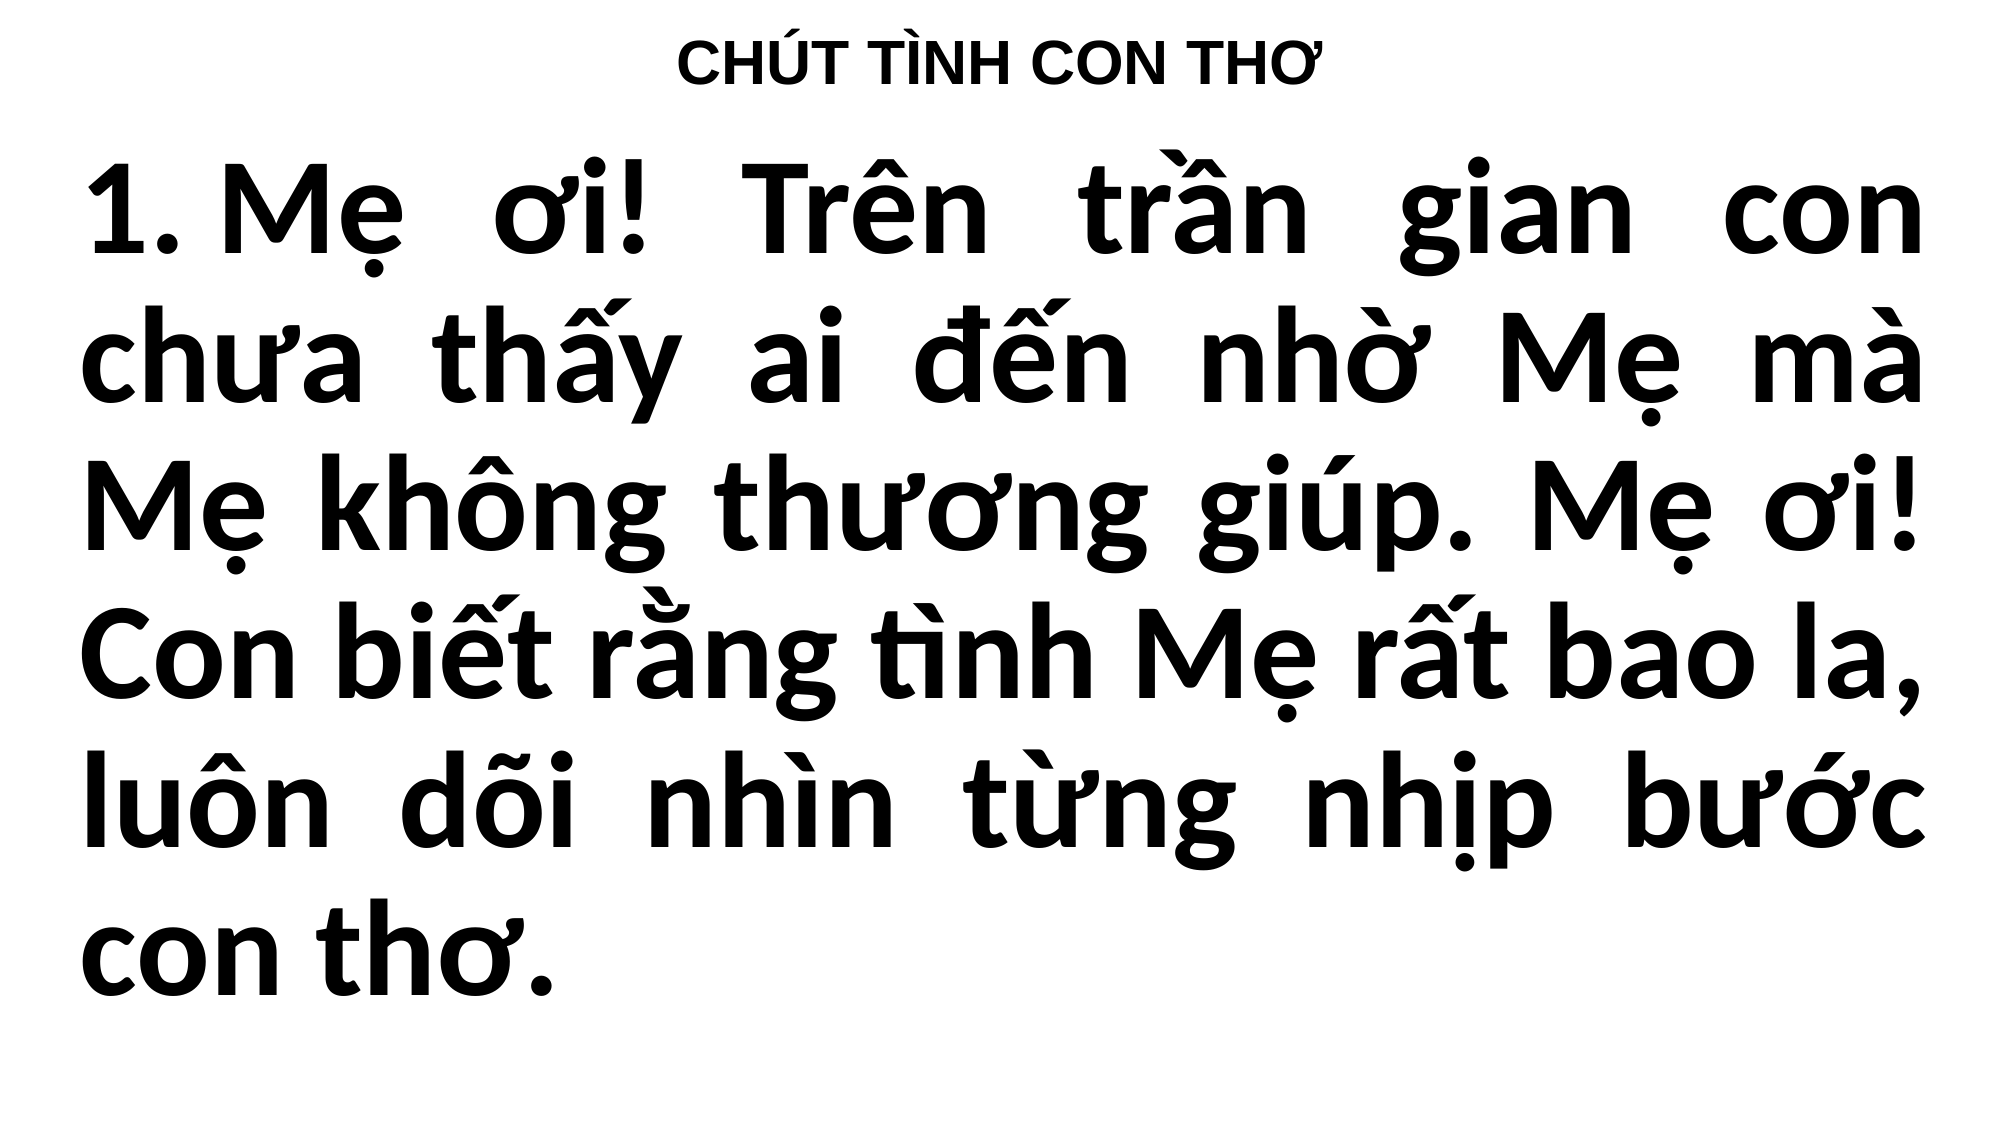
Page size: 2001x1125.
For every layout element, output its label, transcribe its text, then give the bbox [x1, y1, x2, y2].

title CHÚT TÌNH CON THƠ [137, 33, 1863, 96]
list 1. Mẹ ơi! Trên trần gian con chưa thấy ai đến nhờ Mẹ mà Mẹ không thương giúp. Mẹ ơi! Con biết rằng tình Mẹ rất bao la, luôn dõi nhìn từng nhịp bước con thơ. [64, 127, 1943, 842]
